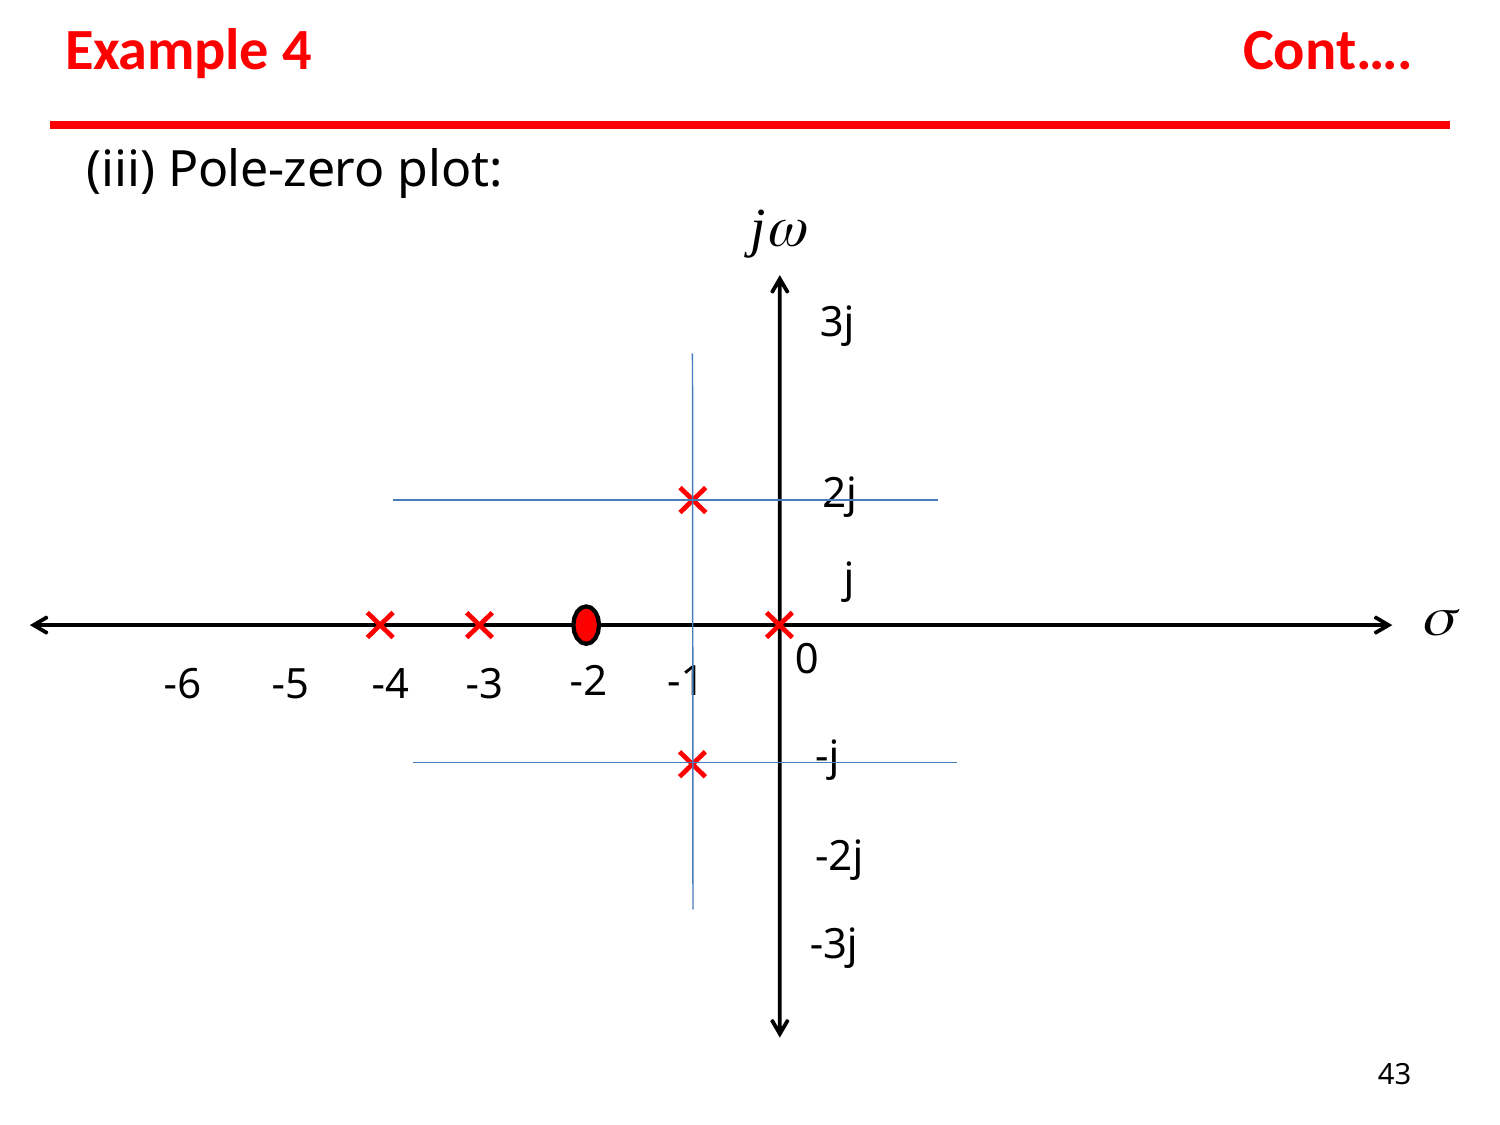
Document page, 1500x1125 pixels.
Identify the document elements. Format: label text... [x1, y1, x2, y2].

text_box 0 [801, 630, 820, 683]
text_box [801, 615, 1393, 635]
text_box  [1418, 578, 1448, 647]
title Example 4 [62, 9, 316, 200]
text_box 43 [1371, 1052, 1417, 1095]
text_box Cont…. [1241, 9, 1416, 82]
text_box -6 -5 -4 -3 [161, 655, 359, 708]
text_box [770, 787, 790, 1038]
text_box [29, 615, 359, 635]
text_box -j -2j -3j [807, 763, 867, 967]
text_box (iii) Pole-zero plot: j 3j 2j j [84, 142, 859, 601]
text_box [364, 484, 796, 780]
text_box -j -2j -3j [807, 727, 867, 762]
